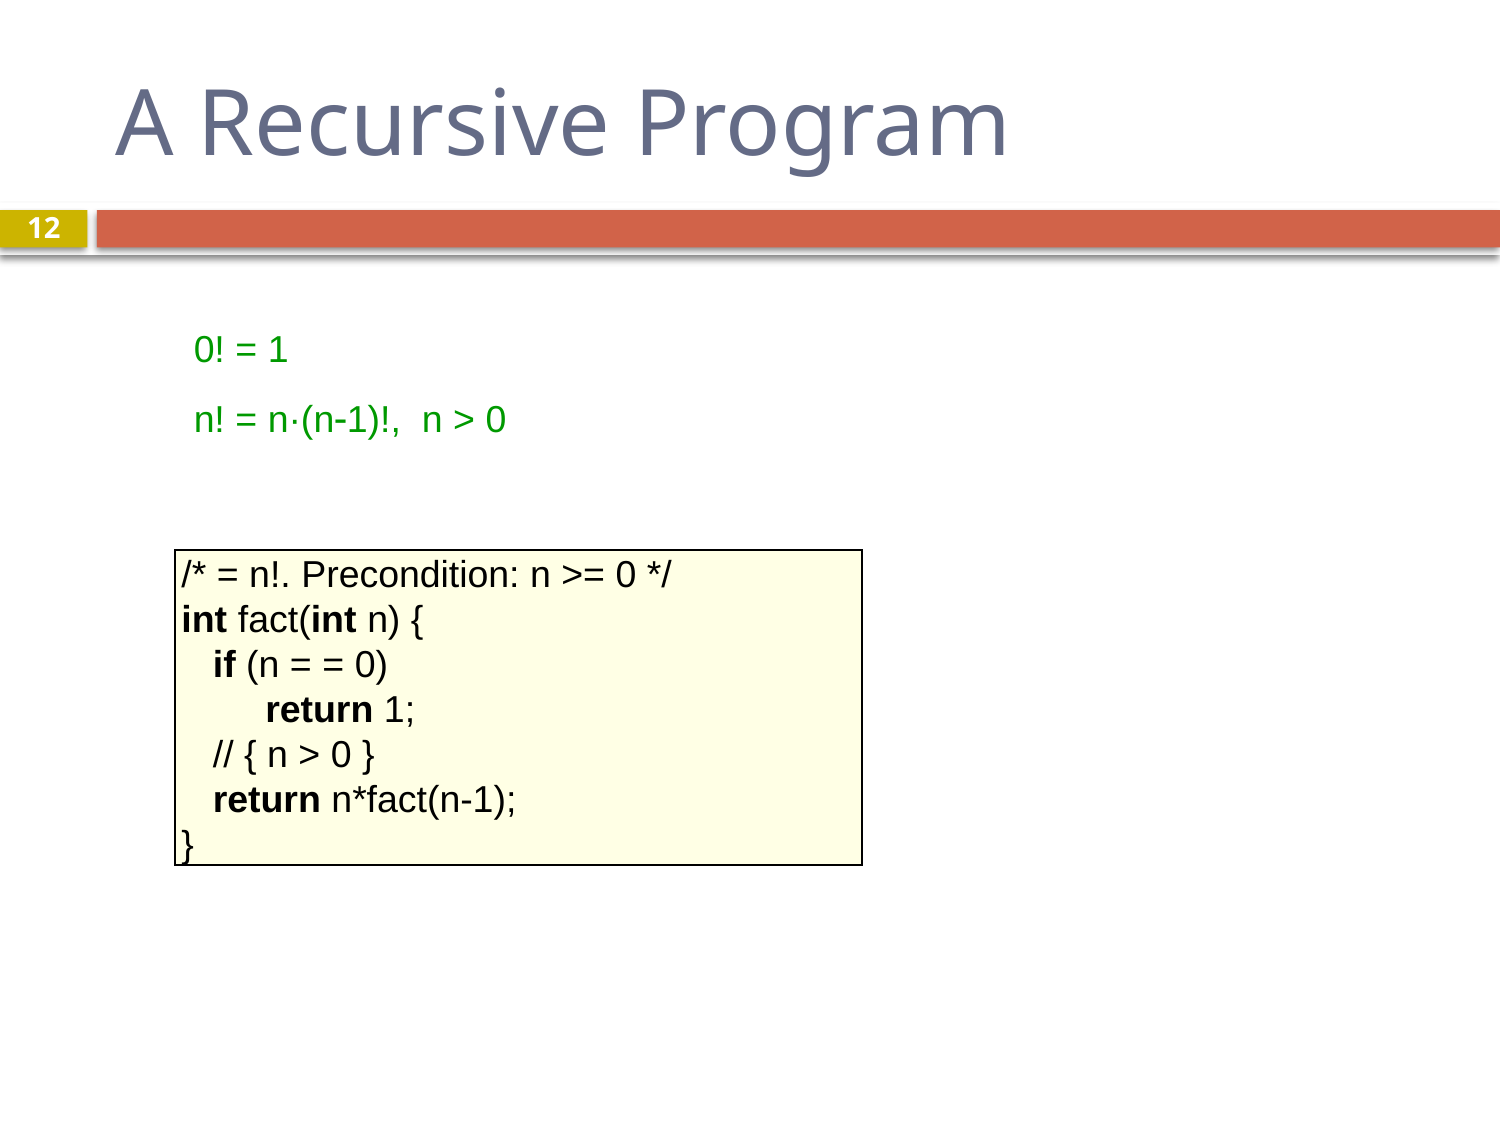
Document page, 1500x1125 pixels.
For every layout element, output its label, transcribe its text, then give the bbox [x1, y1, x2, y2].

slide_number 12 [0, 208, 88, 249]
text_box 0! = 1 n! = n·(n-1)!, n > 0 [112, 330, 863, 491]
text_box /* = n!. Precondition: n >= 0 */ int fact(int n) { if (n = = 0) return 1; // { n > 0 } return n*fact(n-1); } [174, 549, 863, 865]
title A Recursive Program [100, 37, 1438, 200]
